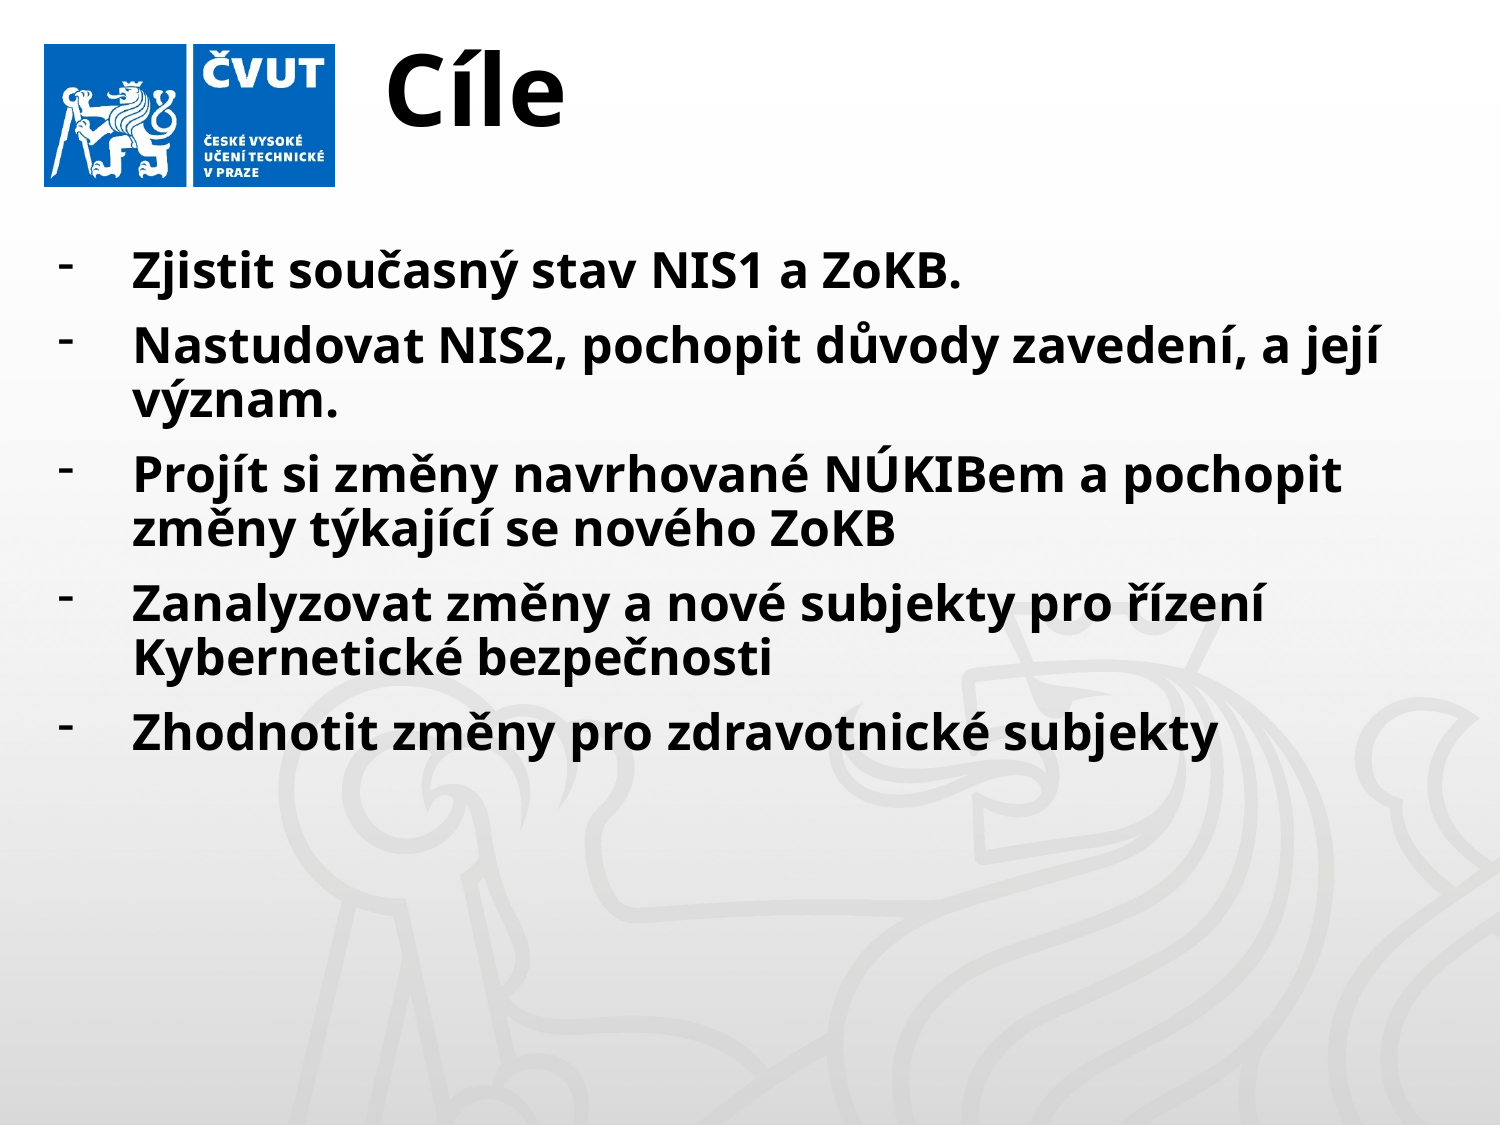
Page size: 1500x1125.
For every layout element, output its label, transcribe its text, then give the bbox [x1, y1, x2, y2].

picture [0, 0, 1500, 1125]
title Cíle [368, 32, 1500, 270]
subtitle Zjistit současný stav NIS1 a ZoKB. Nastudovat NIS2, pochopit důvody zavedení, a její význam. Projít si změny navrhované NÚKIBem a pochopit změny týkající se nového ZoKB Zanalyzovat změny a nové subjekty pro řízení Kybernetické bezpečnosti Zhodnotit změny pro zdravotnické subjekty [42, 238, 1464, 830]
